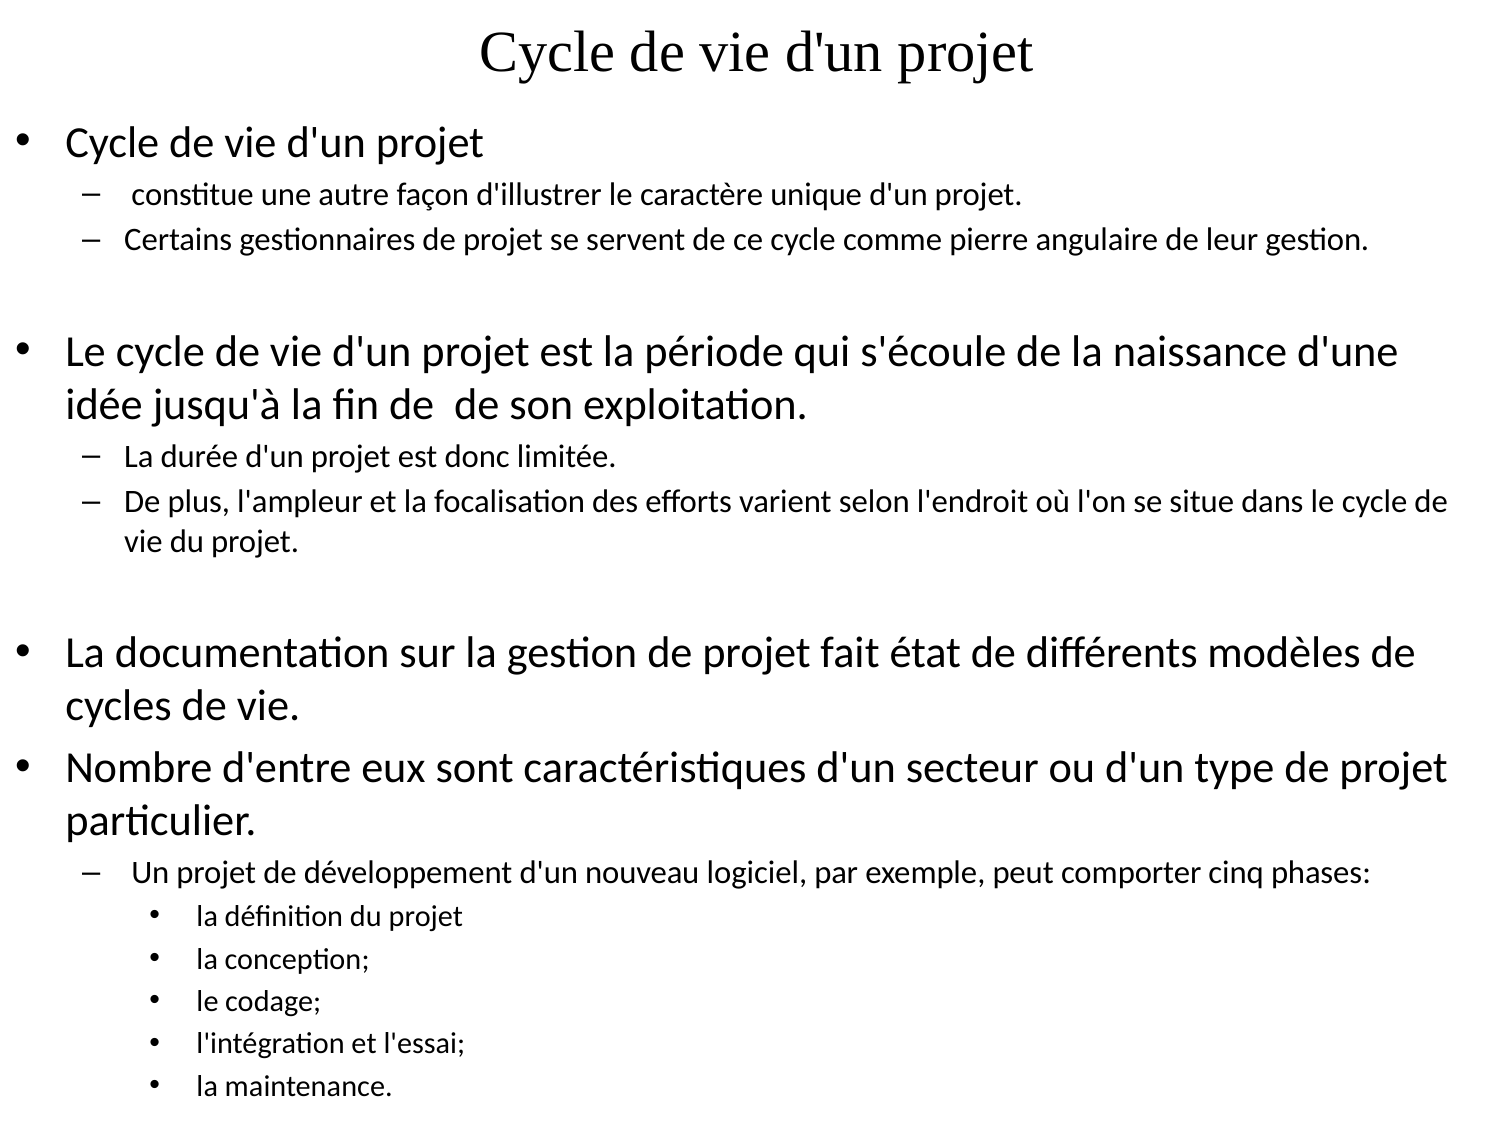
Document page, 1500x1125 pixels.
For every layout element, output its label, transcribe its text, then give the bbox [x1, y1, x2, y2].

list Cycle de vie d'un projet constitue une autre façon d'illustrer le caractère unique d'un projet. Certains gestionnaires de projet se servent de ce cycle comme pierre angulaire de leur gestion. Le cycle de vie d'un projet est la période qui s'écoule de la naissance d'une idée jusqu'à la fin de de son exploitation. La durée d'un projet est donc limitée. De plus, l'ampleur et la focalisation des efforts varient selon l'endroit où l'on se situe dans le cycle de vie du projet. La documentation sur la gestion de projet fait état de différents modèles de cycles de vie. Nombre d'entre eux sont caractéristiques d'un secteur ou d'un type de projet particulier. Un projet de développement d'un nouveau logiciel, par exemple, peut comporter cinq phases: la définition du projet la conception; le codage; l'intégration et l'essai; la maintenance. [0, 105, 1500, 1125]
title Cycle de vie d'un projet [82, 0, 1432, 96]
